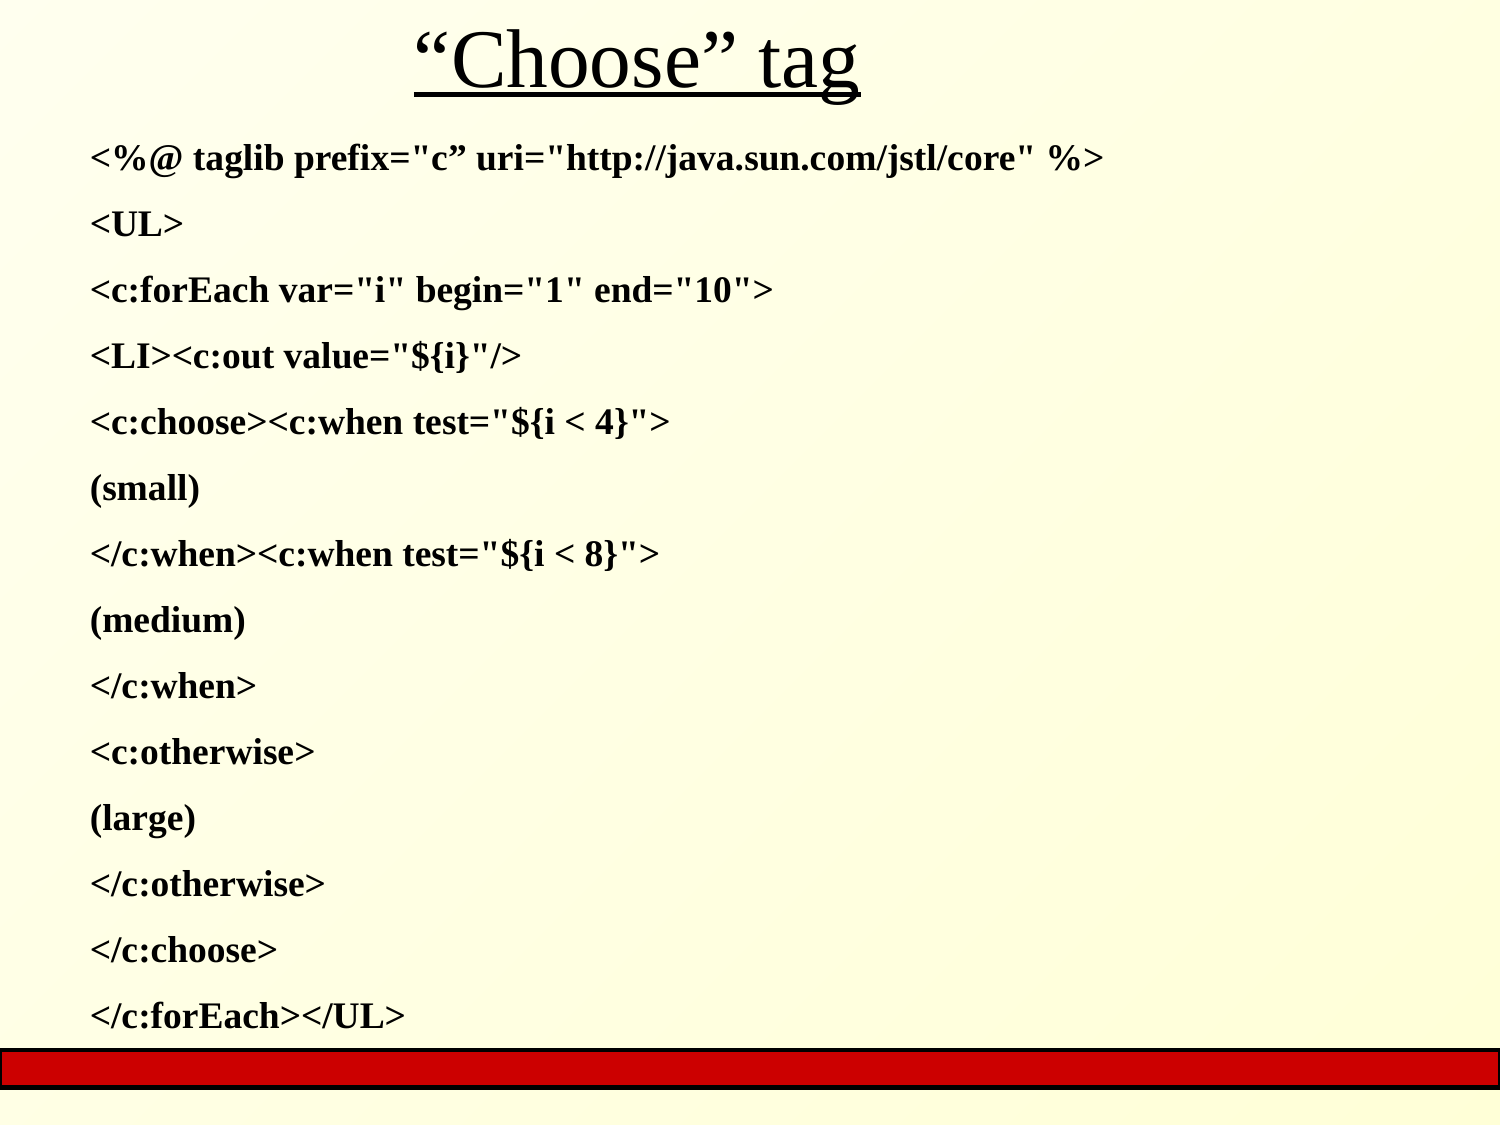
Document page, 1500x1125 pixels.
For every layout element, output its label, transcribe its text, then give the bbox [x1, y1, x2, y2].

list <%@ taglib prefix="c” uri="http://java.sun.com/jstl/core" %> <UL> <c:forEach var="i" begin="1" end="10"> <LI><c:out value="${i}"/> <c:choose><c:when test="${i < 4}"> (small) </c:when><c:when test="${i < 8}"> (medium) </c:when> <c:otherwise> (large) </c:otherwise> </c:choose> </c:forEach></UL> [75, 112, 1425, 855]
title “Choose” tag [0, 0, 1275, 125]
